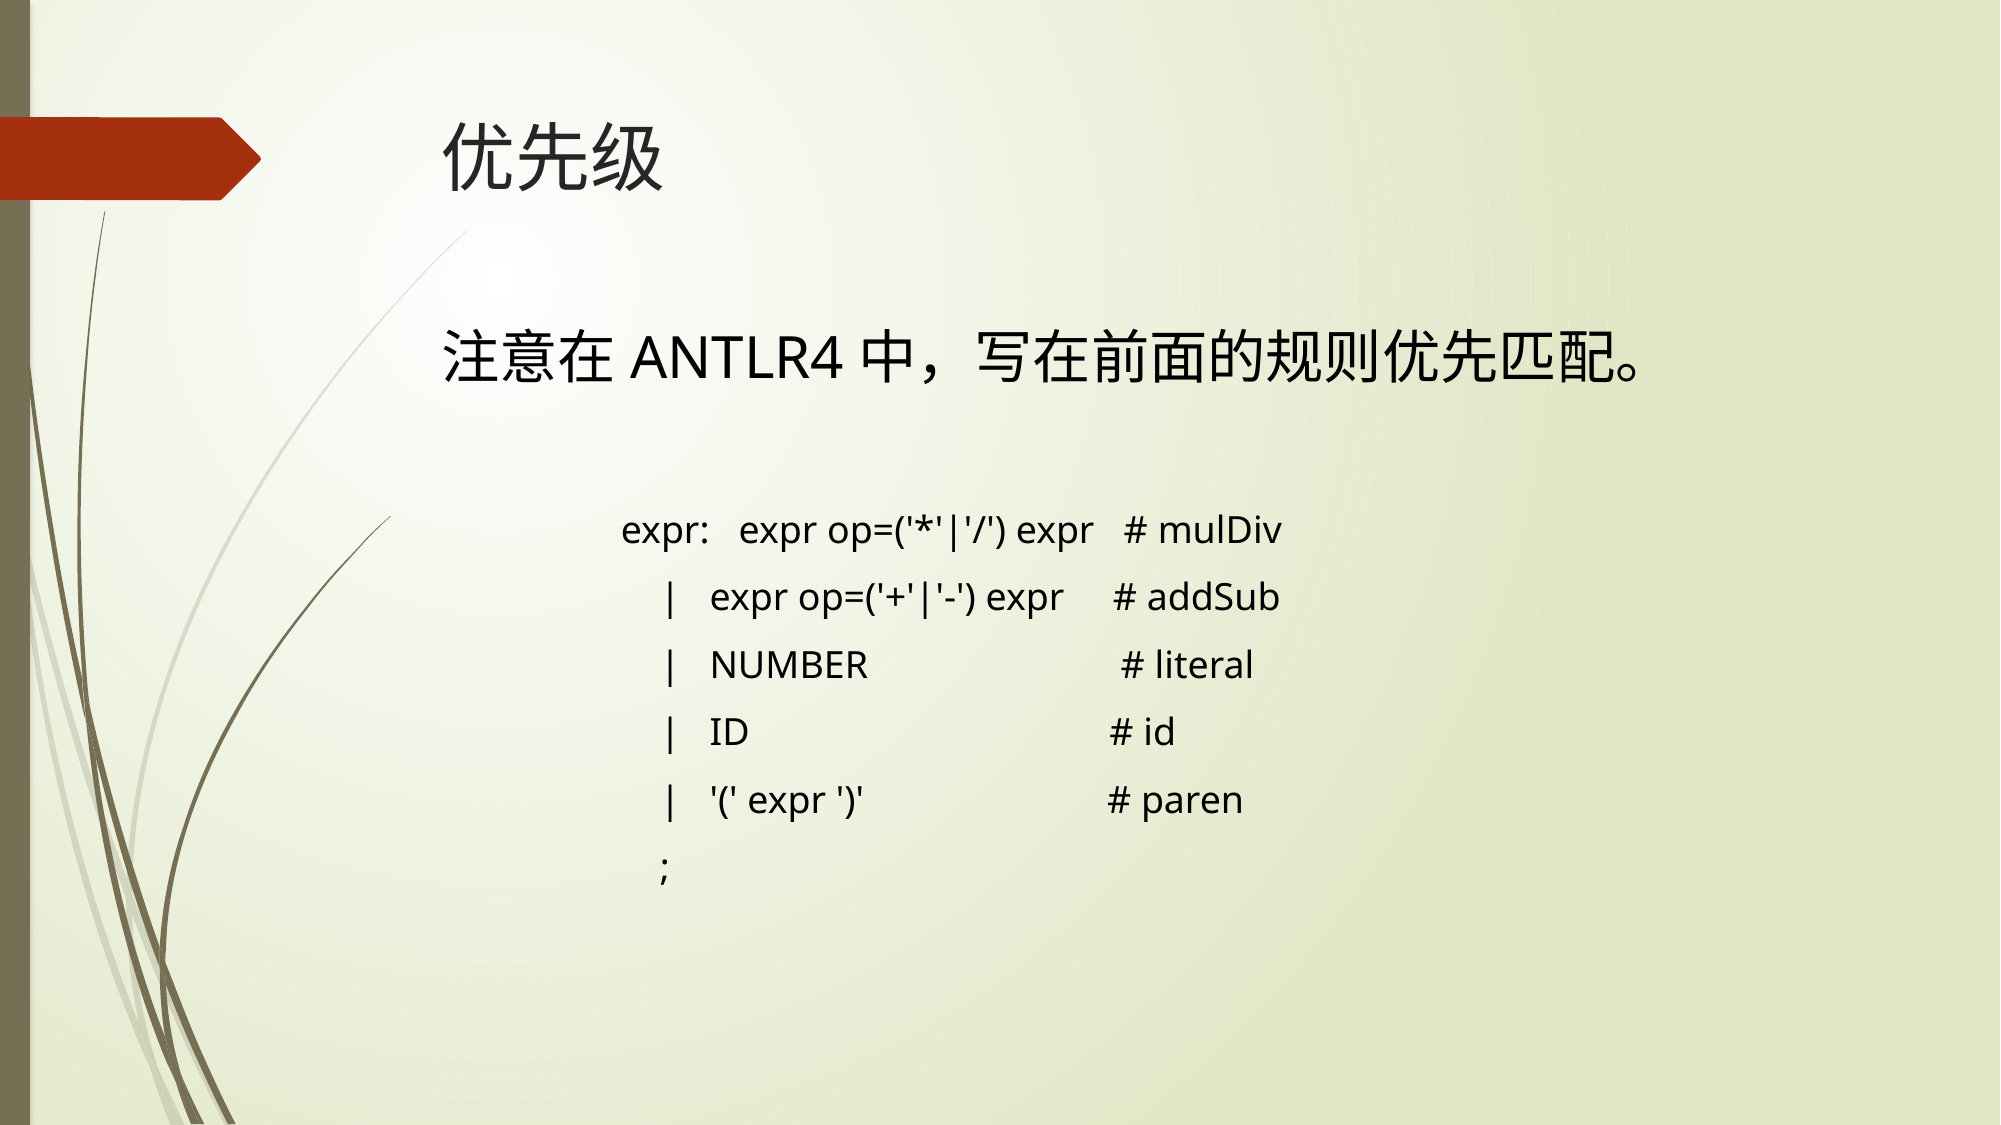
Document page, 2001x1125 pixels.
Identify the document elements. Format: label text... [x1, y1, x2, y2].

text_box expr: expr op=('*'|'/') expr # mulDiv | expr op=('+'|'-') expr # addSub | NUMBER # literal | ID # id | '(' expr ')' # paren ; [606, 475, 1461, 896]
text_box 注意在ANTLR4中，写在前面的规则优先匹配。 [426, 312, 1689, 398]
title 优先级 [425, 102, 1888, 313]
